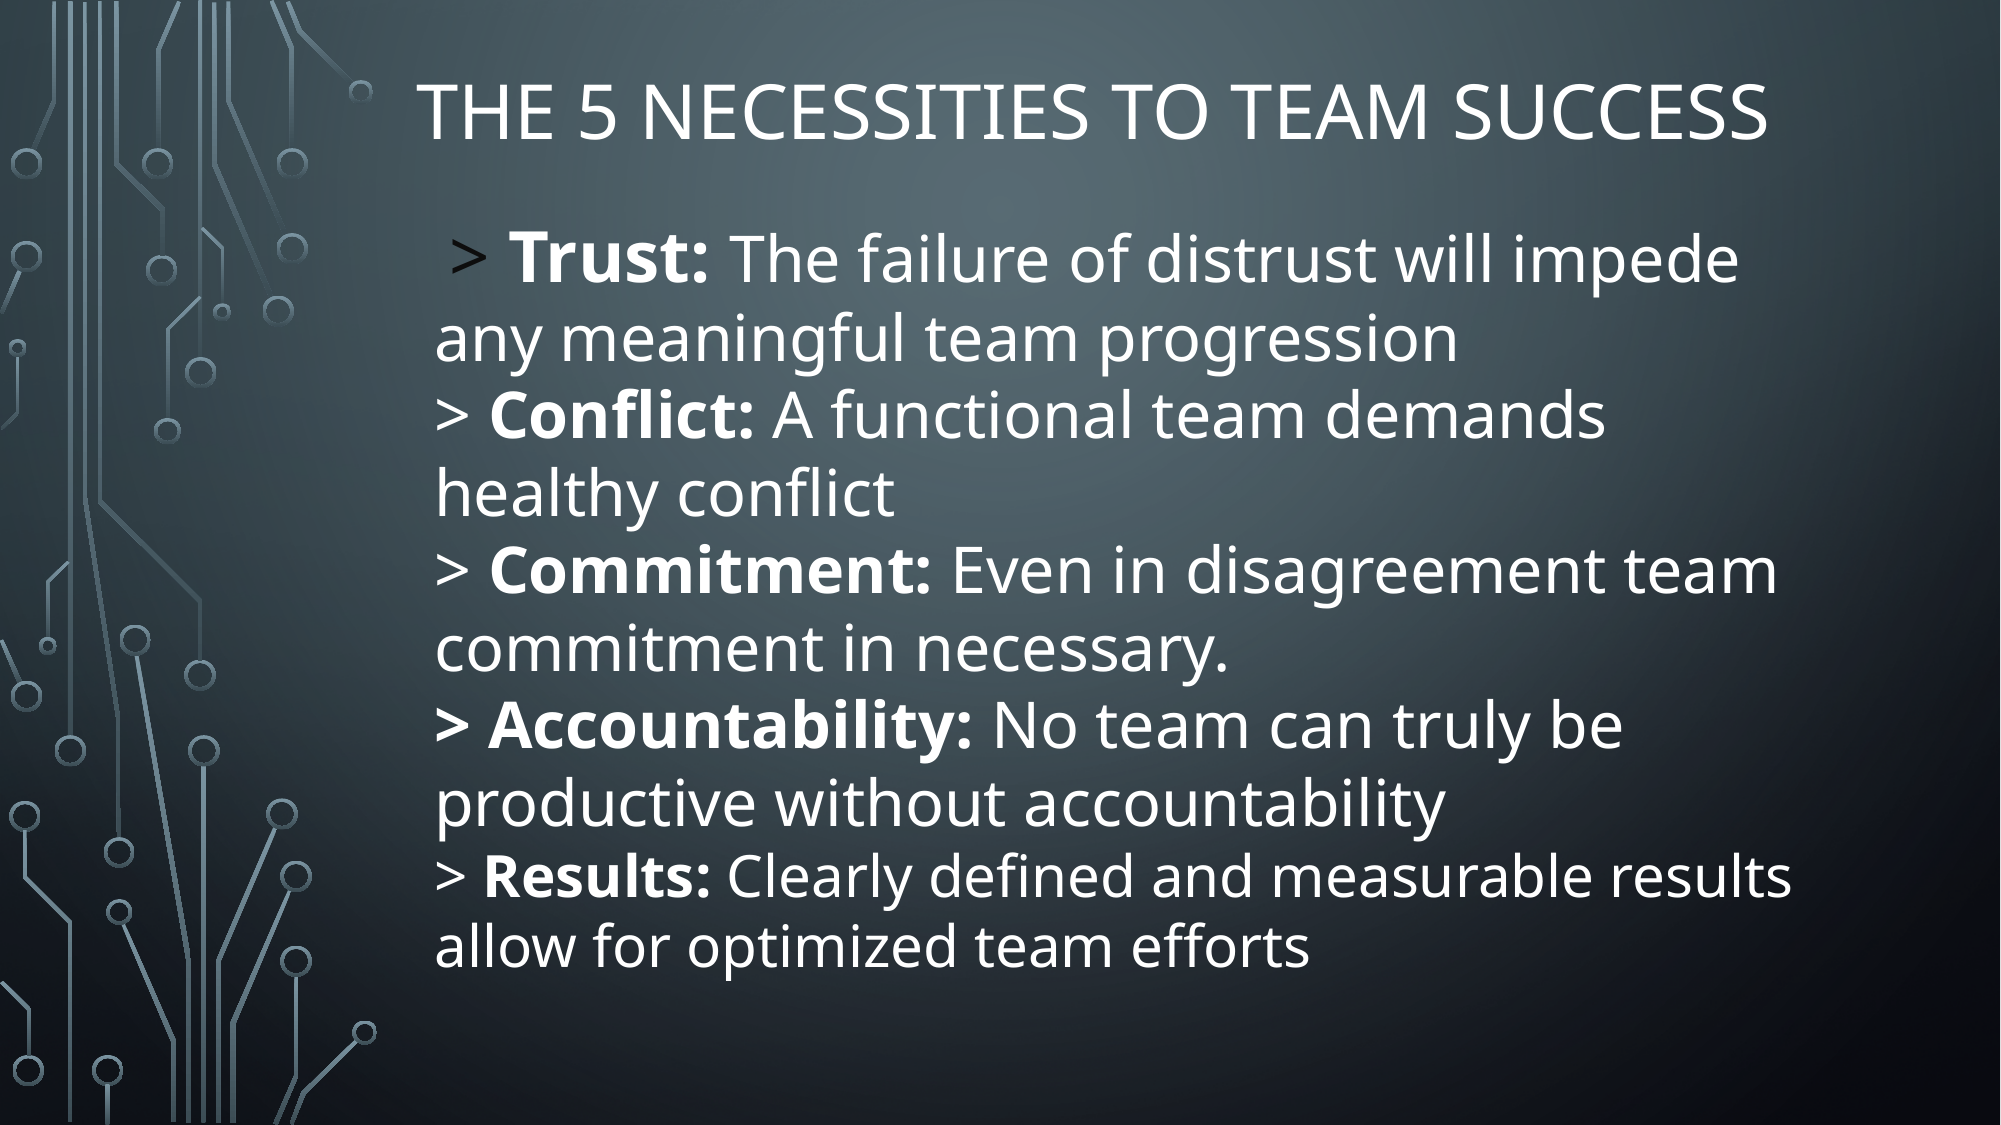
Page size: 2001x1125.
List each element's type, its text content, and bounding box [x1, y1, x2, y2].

title The 5 necessities to team success [401, 21, 1968, 163]
text_box > Trust: The failure of distrust will impede any meaningful team progression > Conflict: A functional team demands healthy conflict > Commitment: Even in disagreement team commitment in necessary. > Accountability: No team can truly be productive without accountability > Results: Clearly defined and measurable results allow for optimized team efforts [419, 204, 1848, 987]
